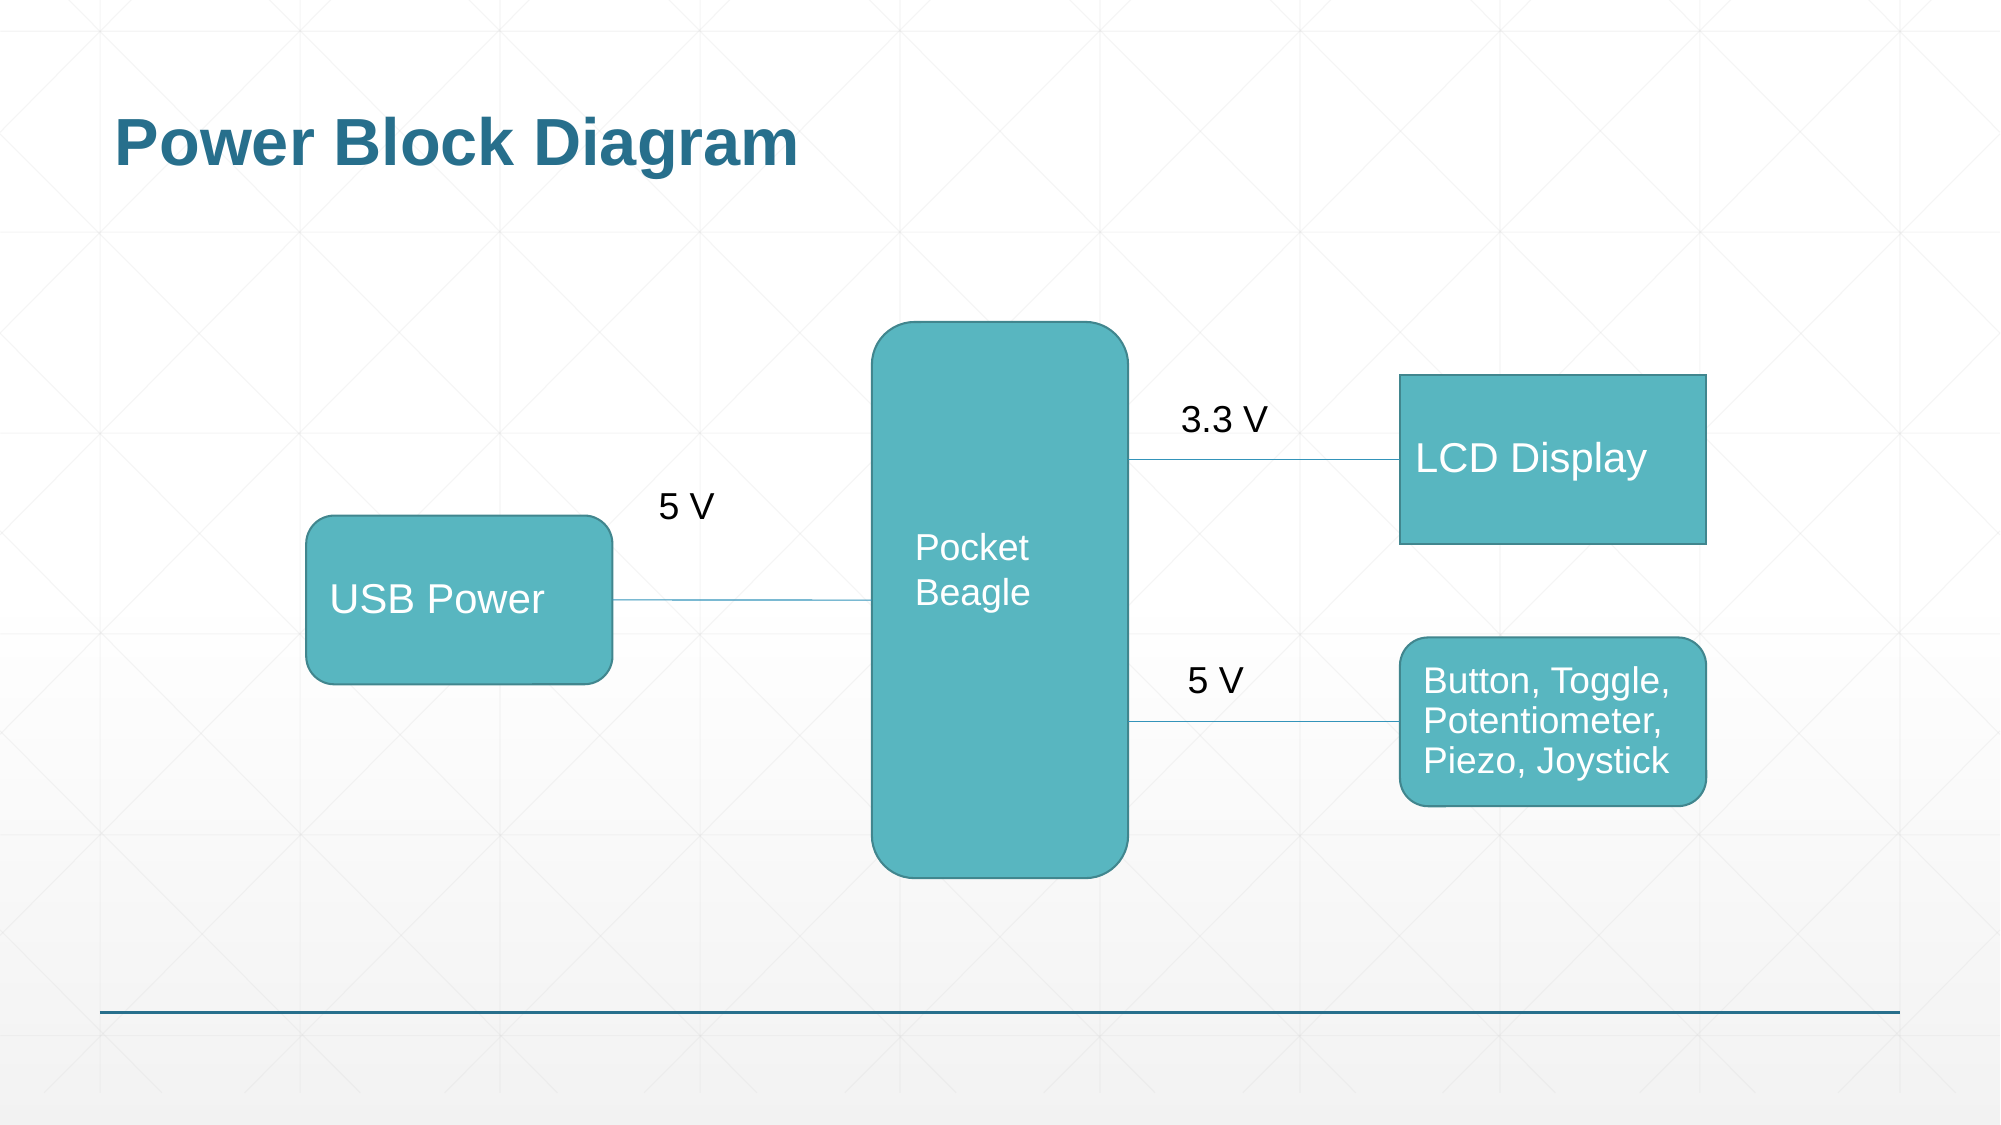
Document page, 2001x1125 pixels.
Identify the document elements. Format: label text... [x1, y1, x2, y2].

text_box Pocket Beagle [900, 515, 1107, 621]
text_box [870, 320, 1130, 880]
text_box 5 V [643, 474, 832, 535]
text_box 3.3 V [1166, 387, 1354, 447]
title Power Block Diagram [99, 37, 1900, 188]
text_box Button, Toggle, Potentiometer, Piezo, Joystick [1398, 636, 1708, 808]
list LCD Display [1399, 374, 1707, 545]
text_box USB Power [305, 514, 614, 686]
text_box 5 V [1173, 648, 1361, 709]
